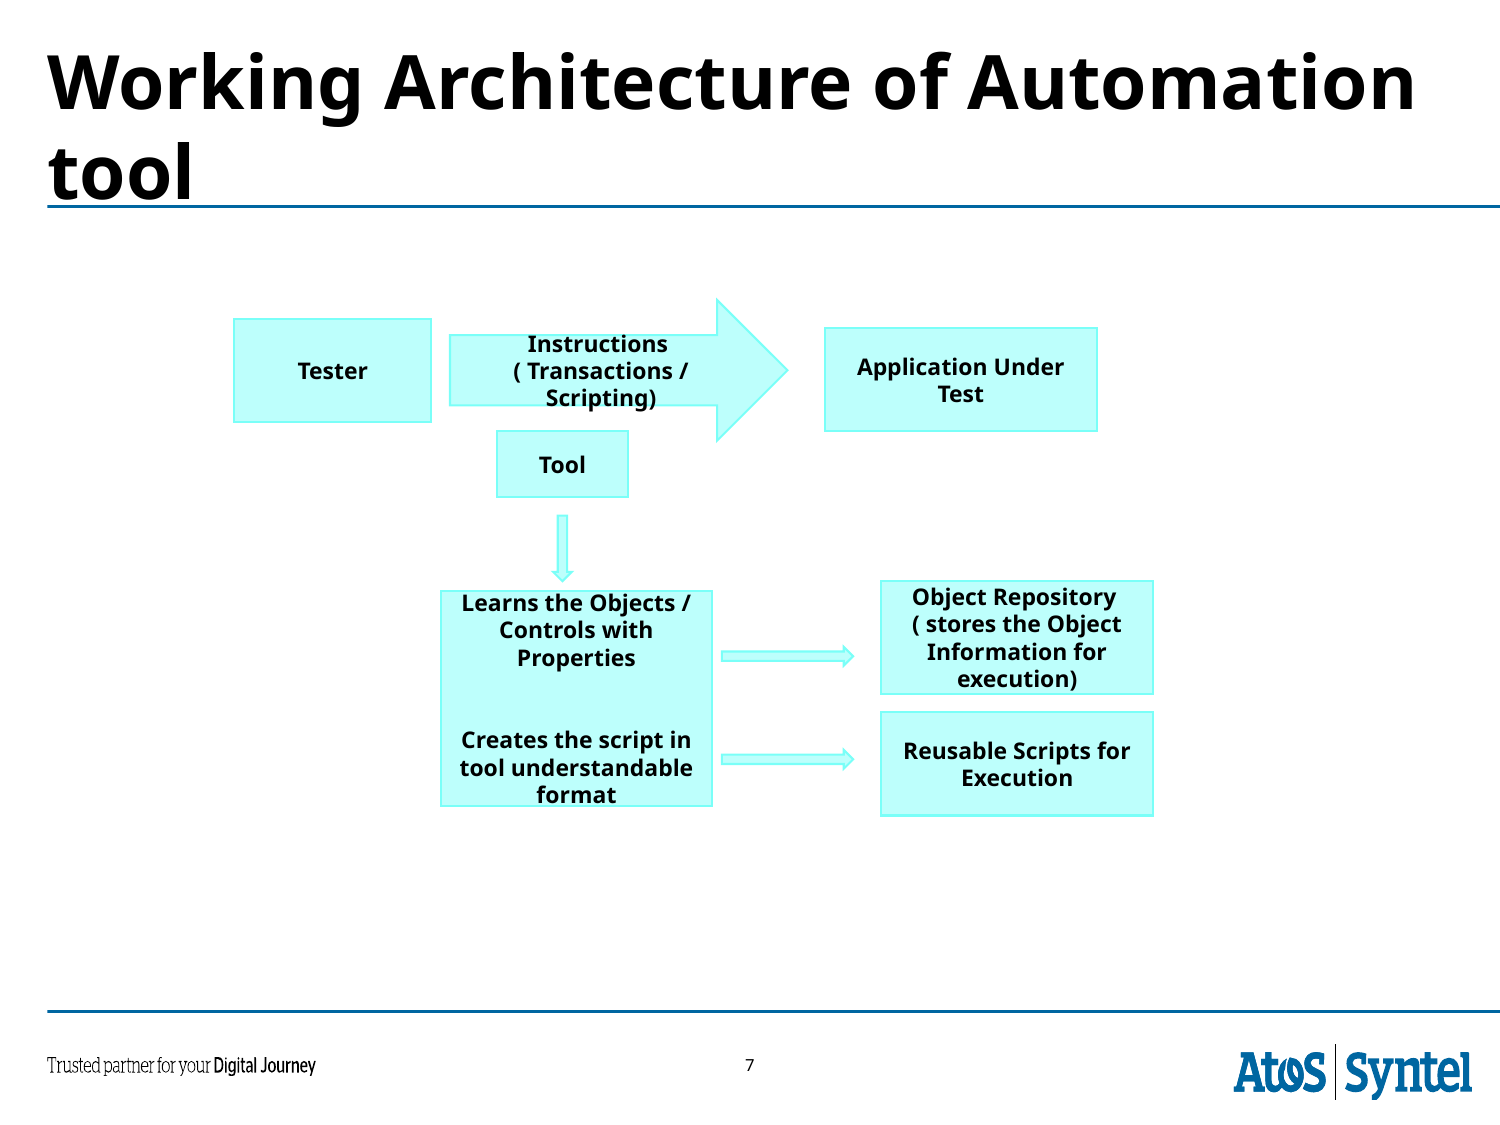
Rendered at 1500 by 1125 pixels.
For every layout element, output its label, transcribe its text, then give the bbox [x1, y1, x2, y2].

text_box Tester [233, 318, 432, 423]
text_box [720, 644, 855, 669]
text_box Instructions ( Transactions / Scripting) [448, 297, 789, 444]
text_box Object Repository ( stores the Object Information for execution) [880, 580, 1154, 695]
text_box Learns the Objects / Controls with Properties Creates the script in tool understandable format [440, 590, 713, 807]
title Working Architecture of Automation tool [47, 26, 1471, 185]
text_box Application Under Test [824, 327, 1098, 432]
text_box [720, 747, 855, 772]
text_box Reusable Scripts for Execution [880, 711, 1154, 817]
text_box [550, 514, 575, 583]
text_box Tool [496, 430, 629, 498]
